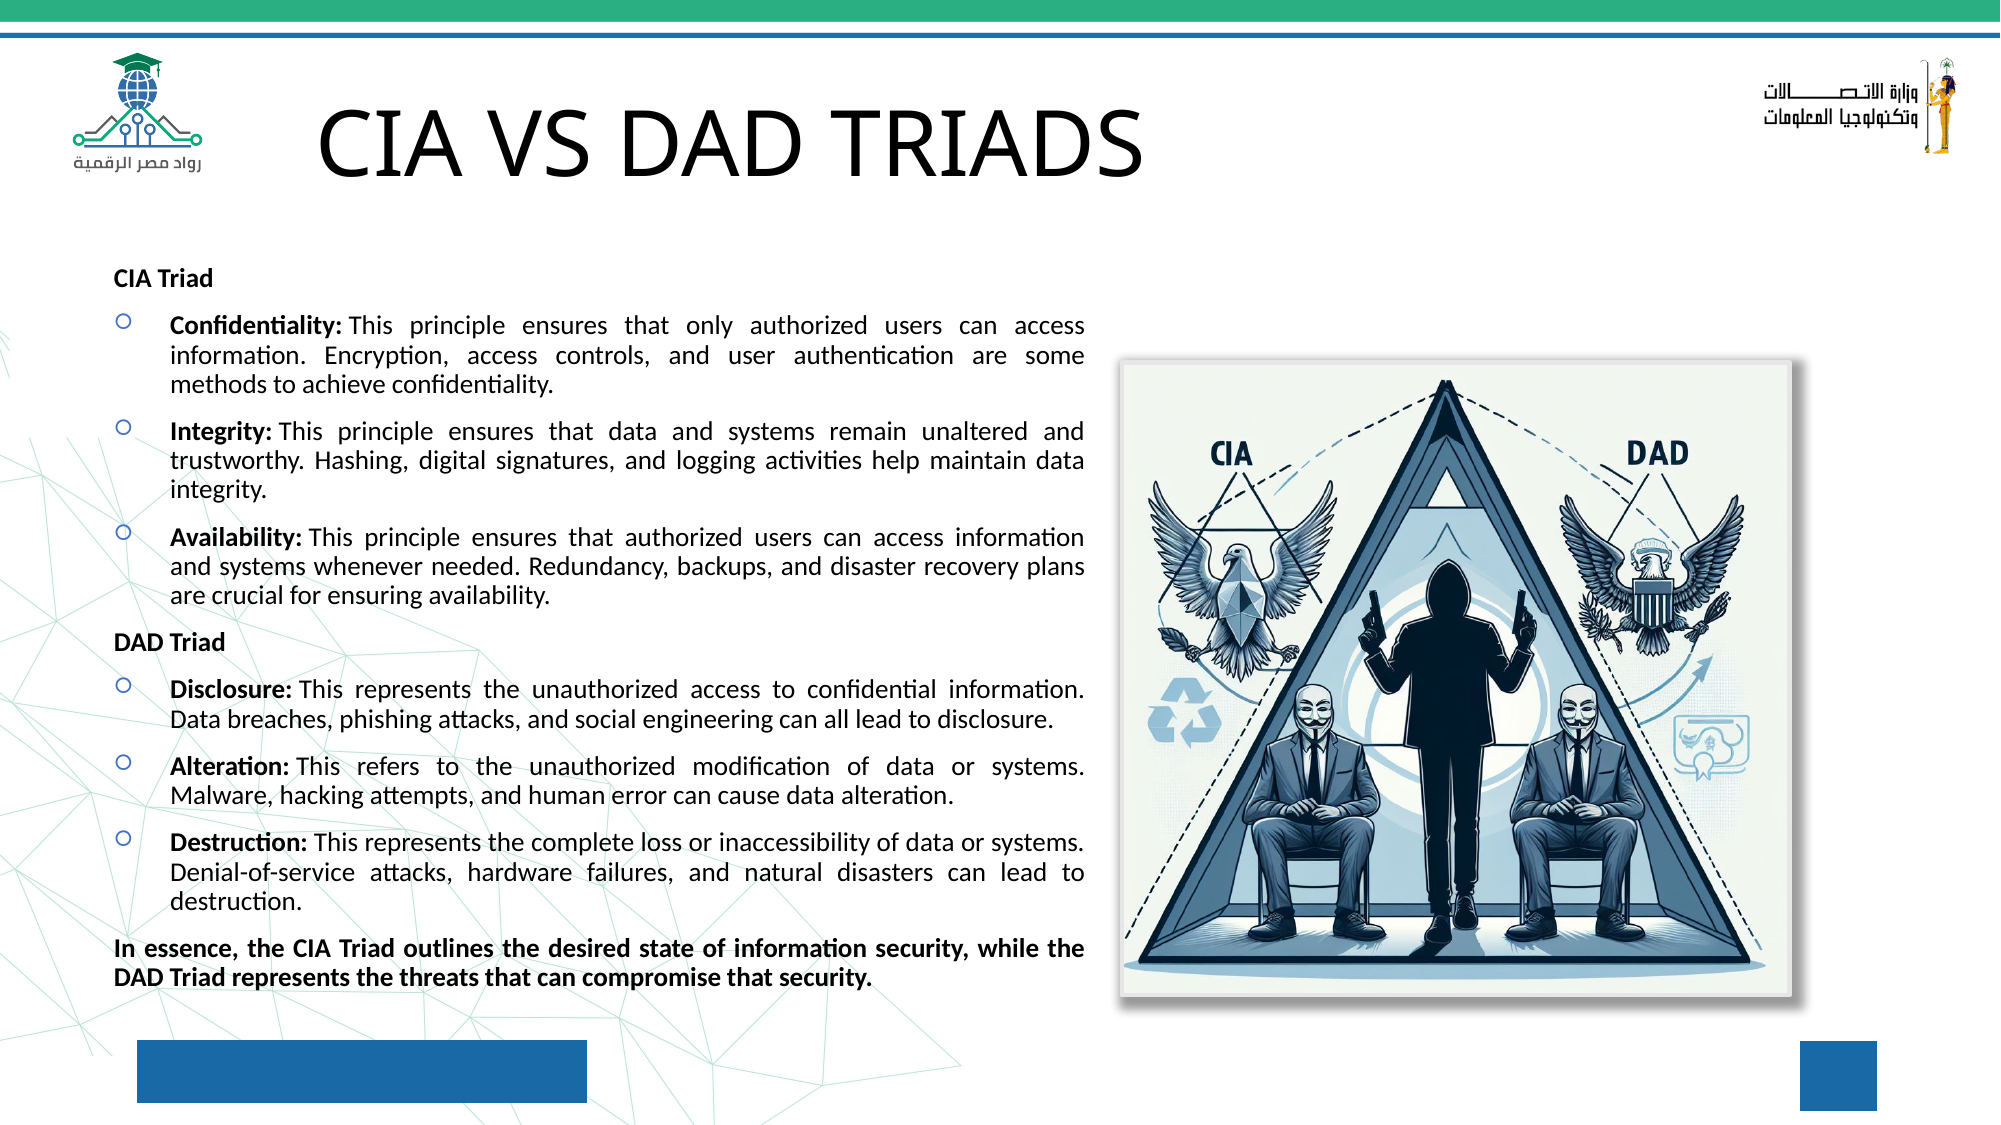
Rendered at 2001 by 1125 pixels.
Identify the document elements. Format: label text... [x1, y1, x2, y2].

title CIA VS DAD TRIADS [300, 66, 2000, 227]
text_box CIA Triad Confidentiality: This principle ensures that only authorized users can access information. Encryption, access controls, and user authentication are some methods to achieve confidentiality. Integrity: This principle ensures that data and systems remain unaltered and trustworthy. Hashing, digital signatures, and logging activities help maintain data integrity. Availability: This principle ensures that authorized users can access information and systems whenever needed. Redundancy, backups, and disaster recovery plans are crucial for ensuring availability. DAD Triad Disclosure: This represents the unauthorized access to confidential information. Data breaches, phishing attacks, and social engineering can all lead to disclosure. Alteration: This refers to the unauthorized modification of data or systems. Malware, hacking attempts, and human error can cause data alteration. Destruction: This represents the complete loss or inaccessibility of data or systems. Denial-of-service attacks, hardware failures, and natural disasters can lead to destruction. In essence, the CIA Triad outlines the desired state of information security, while the DAD Triad represents the threats that can compromise that security. [98, 212, 1100, 1045]
picture [0, 0, 2000, 1125]
